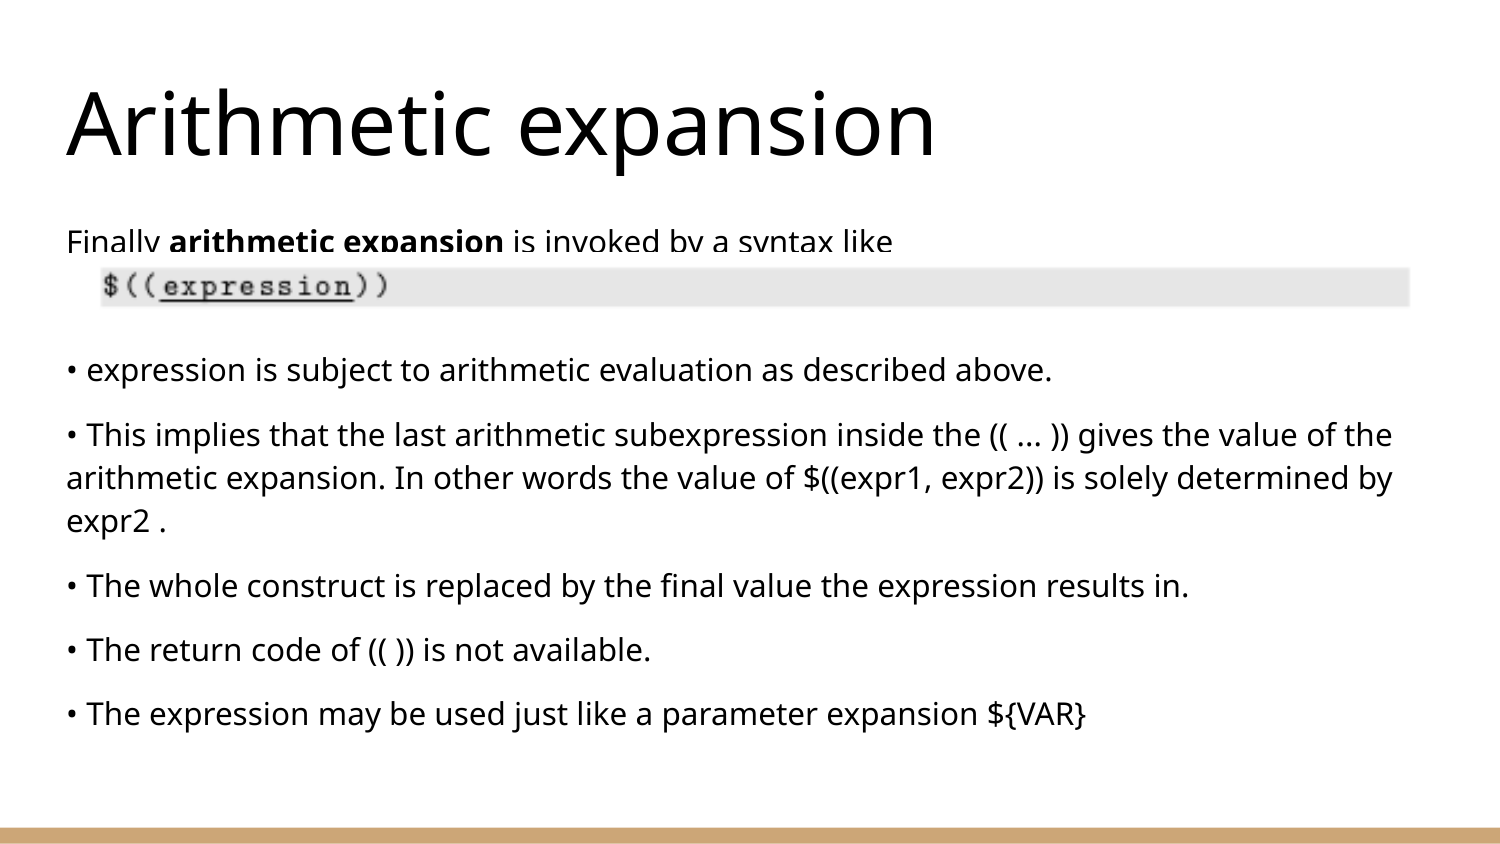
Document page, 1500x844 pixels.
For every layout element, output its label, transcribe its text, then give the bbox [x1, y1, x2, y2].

picture [90, 252, 1424, 314]
title Arithmetic expansion [51, 51, 1449, 189]
list Finally arithmetic expansion is invoked by a syntax like • expression is subject to arithmetic evaluation as described above. • This implies that the last arithmetic subexpression inside the (( ... )) gives the value of the arithmetic expansion. In other words the value of $((expr1, expr2)) is solely determined by expr2 . • The whole construct is replaced by the final value the expression results in. • The return code of (( )) is not available. • The expression may be used just like a parameter expansion ${VAR} [51, 200, 1449, 752]
